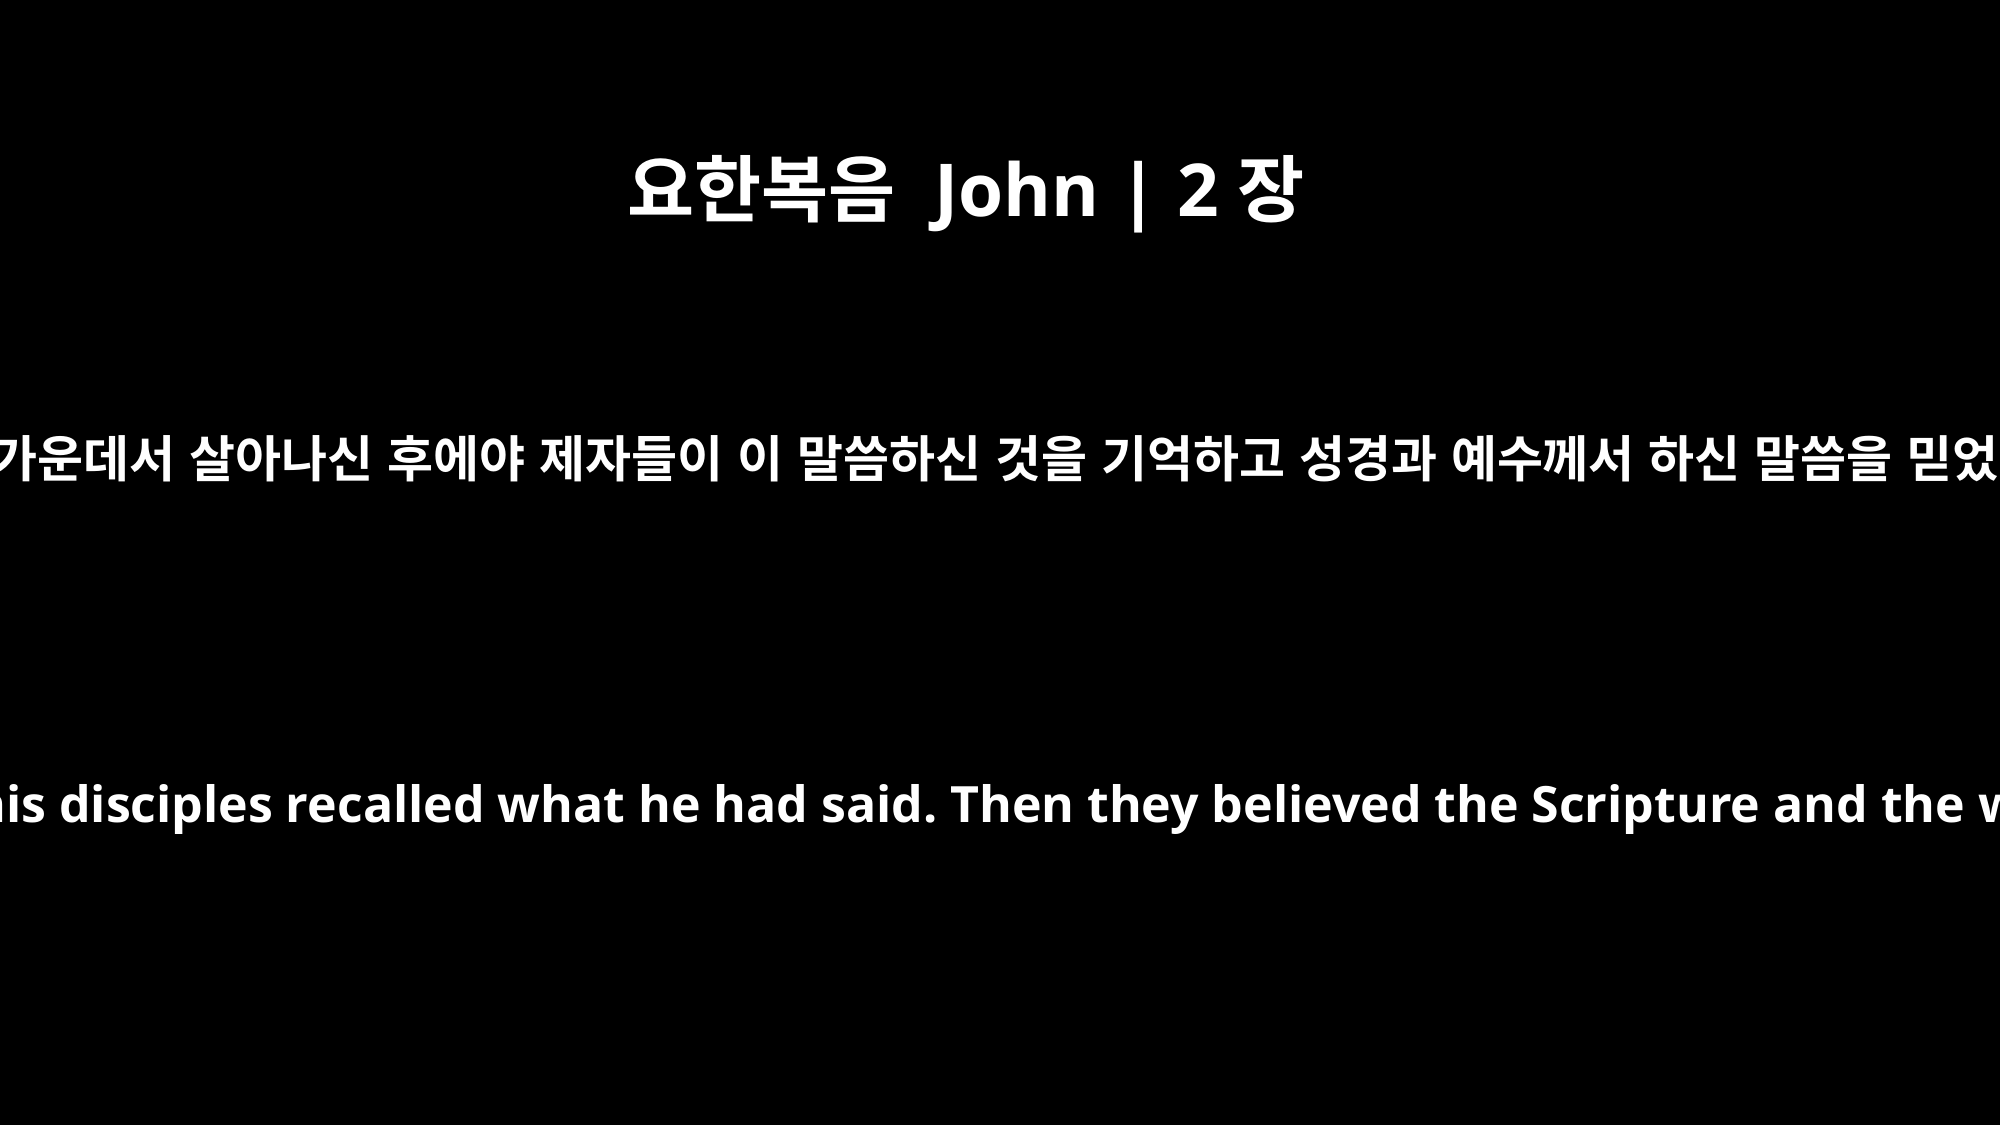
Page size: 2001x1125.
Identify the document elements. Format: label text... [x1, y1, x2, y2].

text_box After he was raised from the dead, his disciples recalled what he had said. Then they believed the Scripture and the words that Jesus had spoken. [0, 764, 2000, 840]
text_box 요한복음 John | 2장 [612, 136, 1320, 239]
text_box 22 죽은 자 가운데서 살아나신 후에야 제자들이 이 말씀하신 것을 기억하고 성경과 예수께서 하신 말씀을 믿었더라 [0, 359, 2000, 495]
